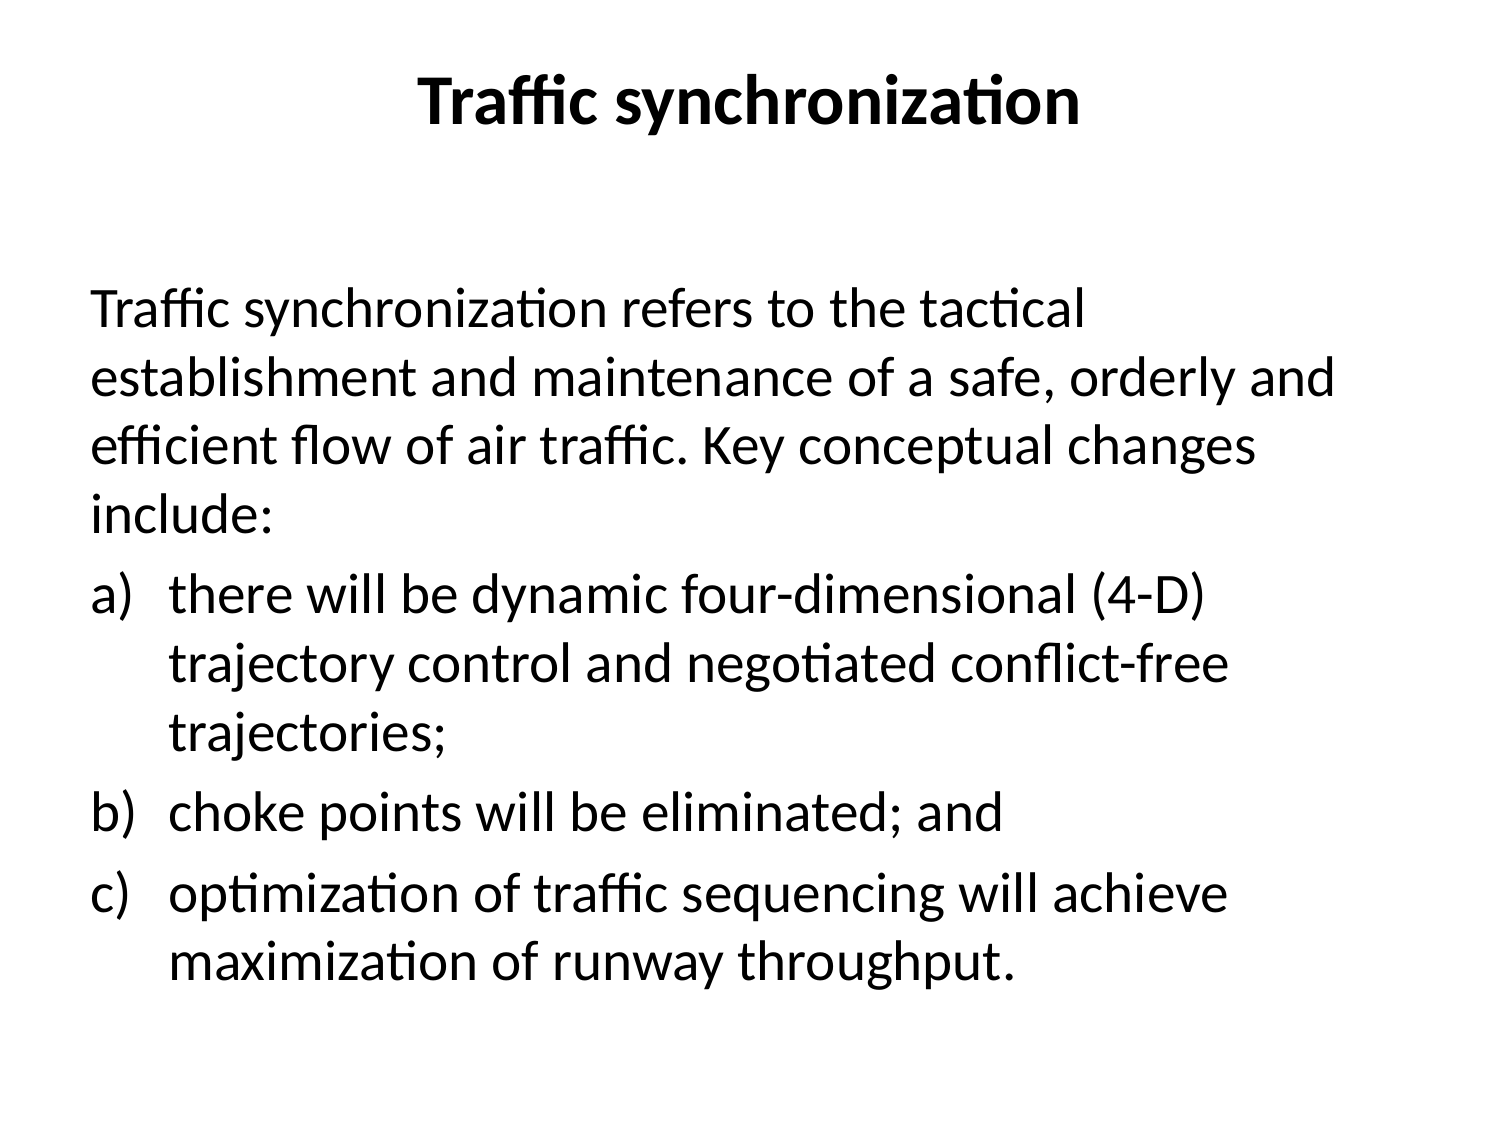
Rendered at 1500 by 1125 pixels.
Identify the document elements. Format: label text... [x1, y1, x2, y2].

list Traffic synchronization refers to the tactical establishment and maintenance of a safe, orderly and efficient flow of air traffic. Key conceptual changes include: there will be dynamic four-dimensional (4-D) trajectory control and negotiated conflict-free trajectories; choke points will be eliminated; and optimization of traffic sequencing will achieve maximization of runway throughput. [75, 262, 1442, 1005]
title Traffic synchronization [75, 45, 1425, 233]
